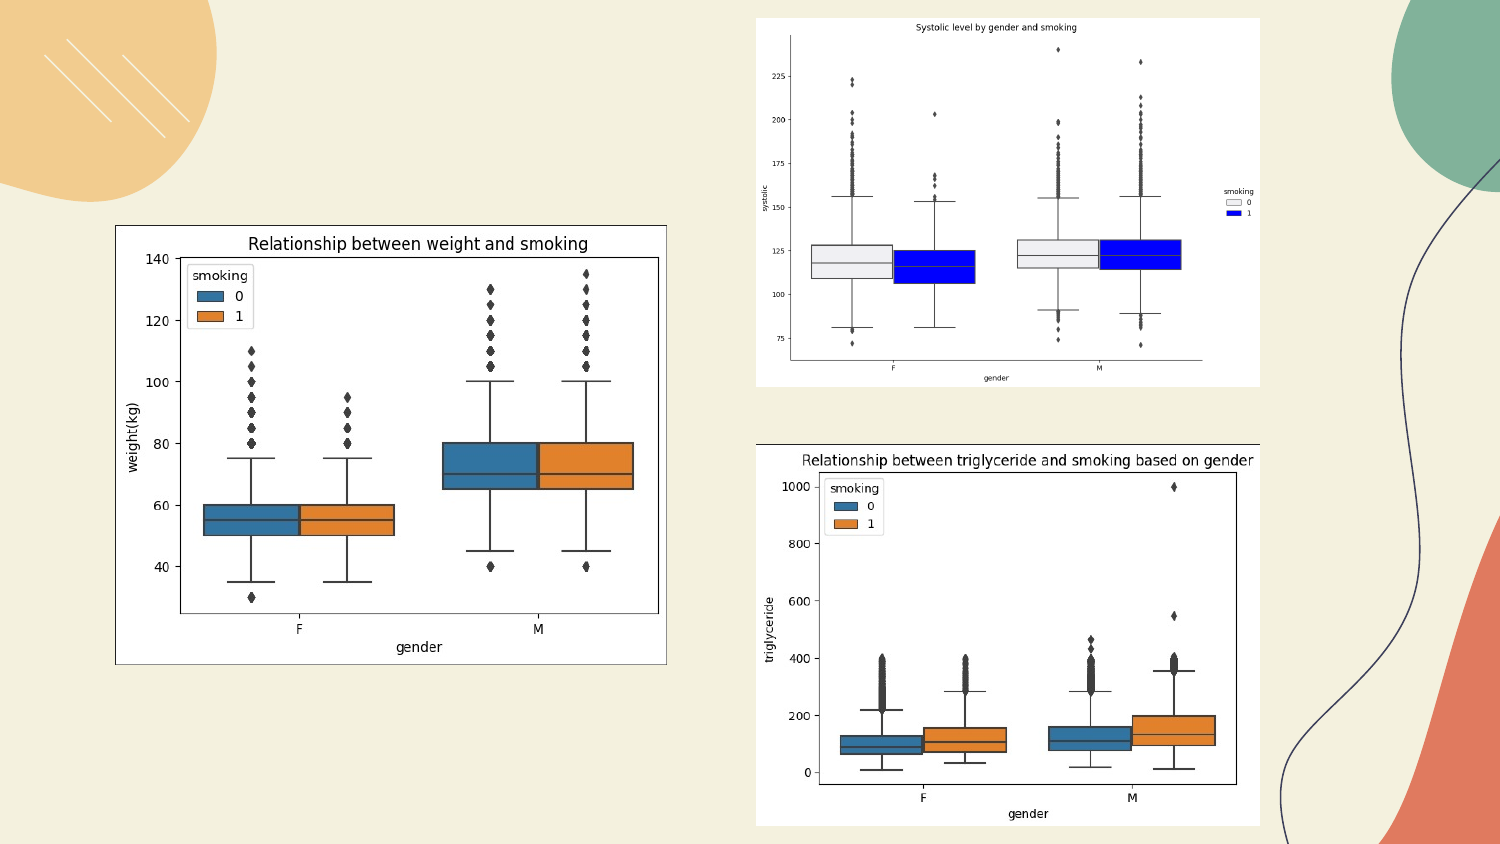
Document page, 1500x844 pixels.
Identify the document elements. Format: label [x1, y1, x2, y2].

picture [755, 444, 1260, 826]
picture [755, 17, 1260, 388]
picture [115, 224, 667, 665]
